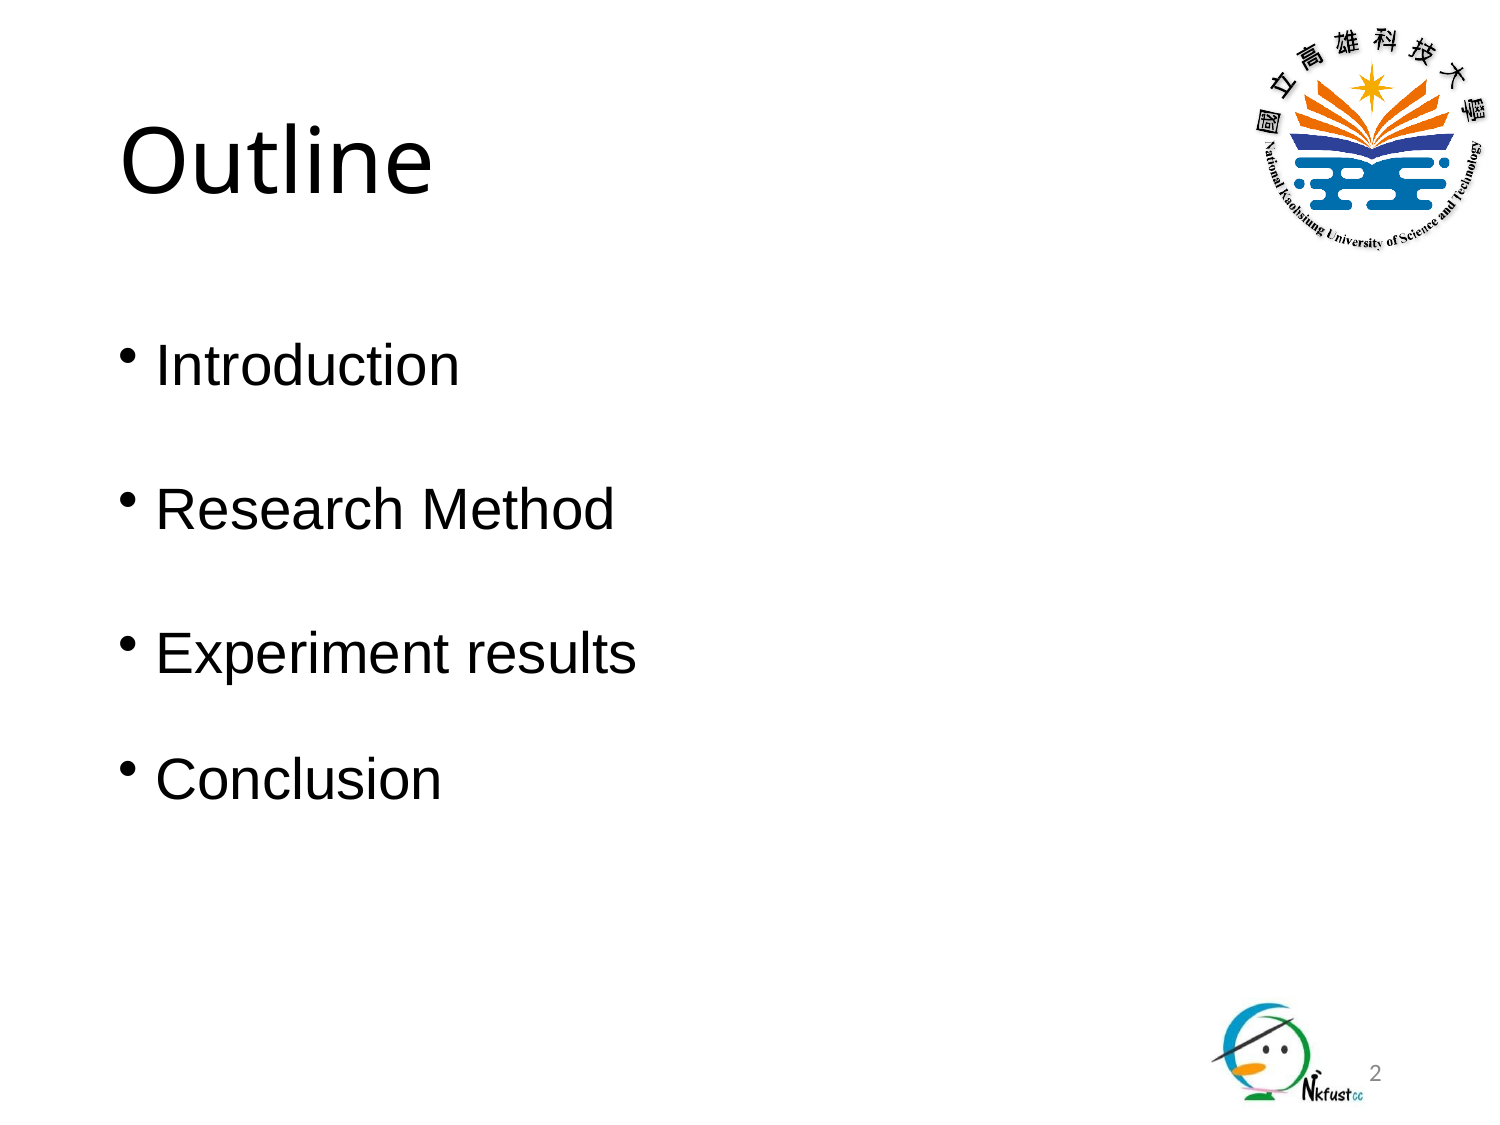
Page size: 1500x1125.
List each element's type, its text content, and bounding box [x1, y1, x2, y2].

text_box 2 [1362, 1060, 1391, 1087]
picture [1251, 25, 1493, 258]
title Outline [116, 100, 483, 291]
picture [1209, 997, 1369, 1108]
text_box Introduction Research Method Experiment results Conclusion [115, 325, 1302, 811]
